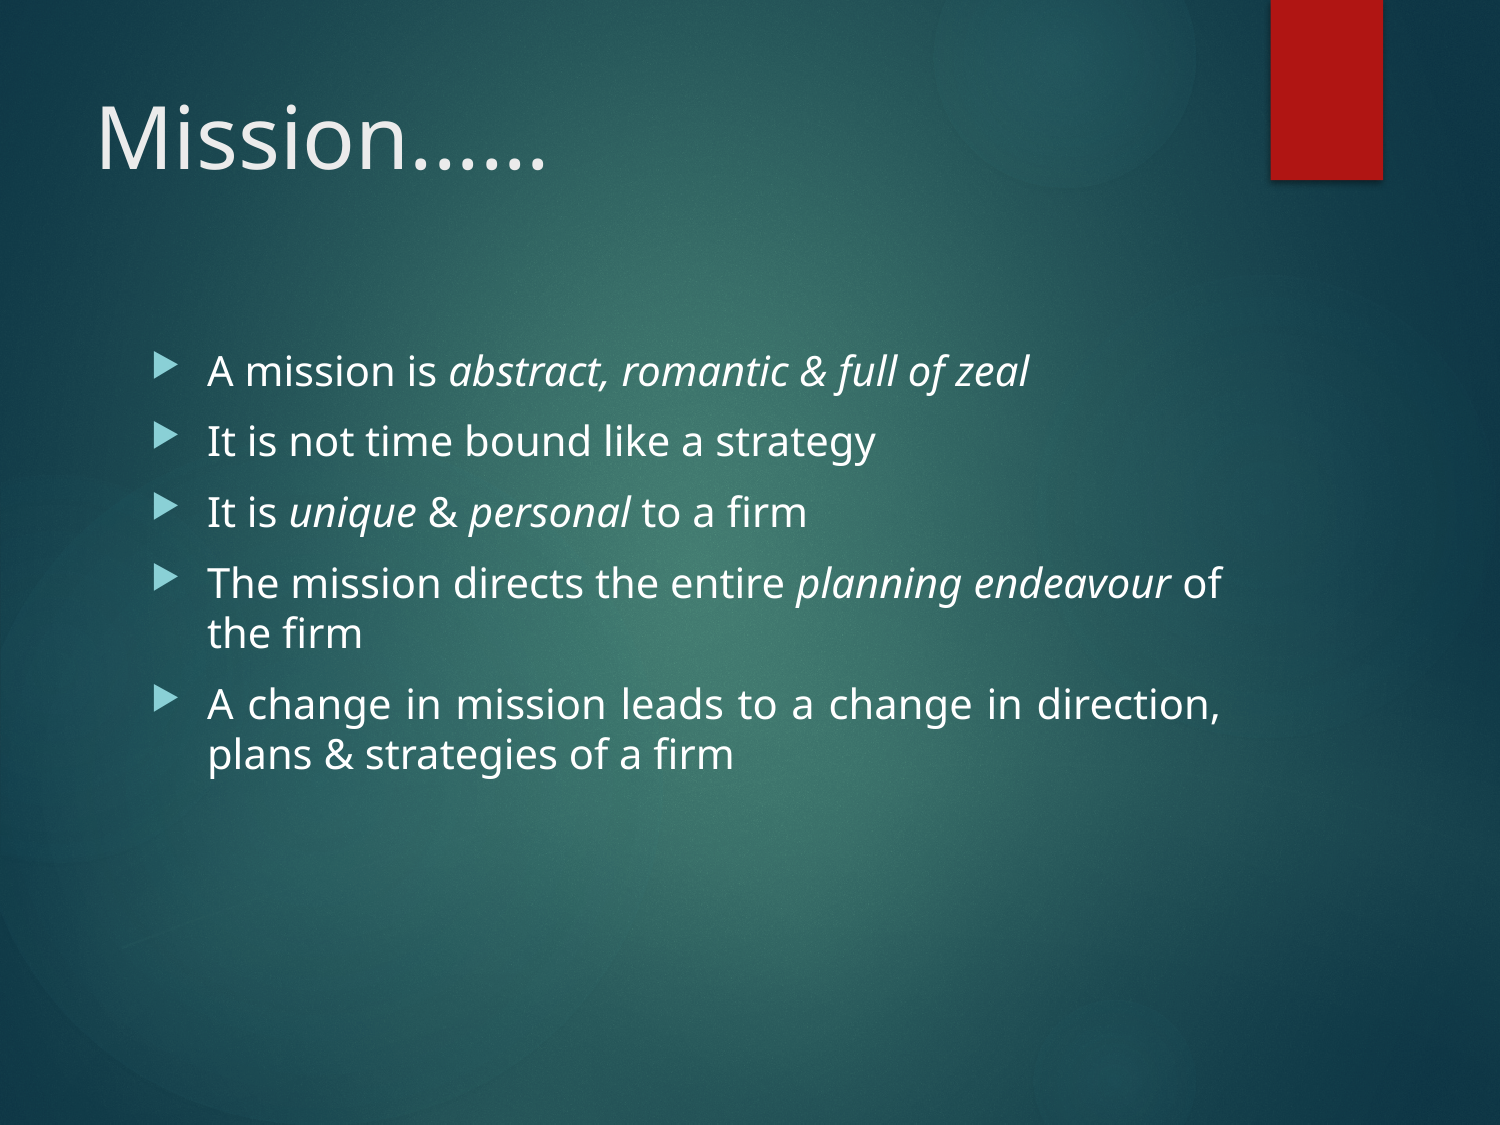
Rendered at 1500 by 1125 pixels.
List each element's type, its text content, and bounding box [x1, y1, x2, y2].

title Mission...... [79, 74, 1237, 304]
list A mission is abstract, romantic & full of zeal It is not time bound like a strategy It is unique & personal to a firm The mission directs the entire planning endeavour of the firm A change in mission leads to a change in direction, plans & strategies of a firm [135, 336, 1237, 1025]
